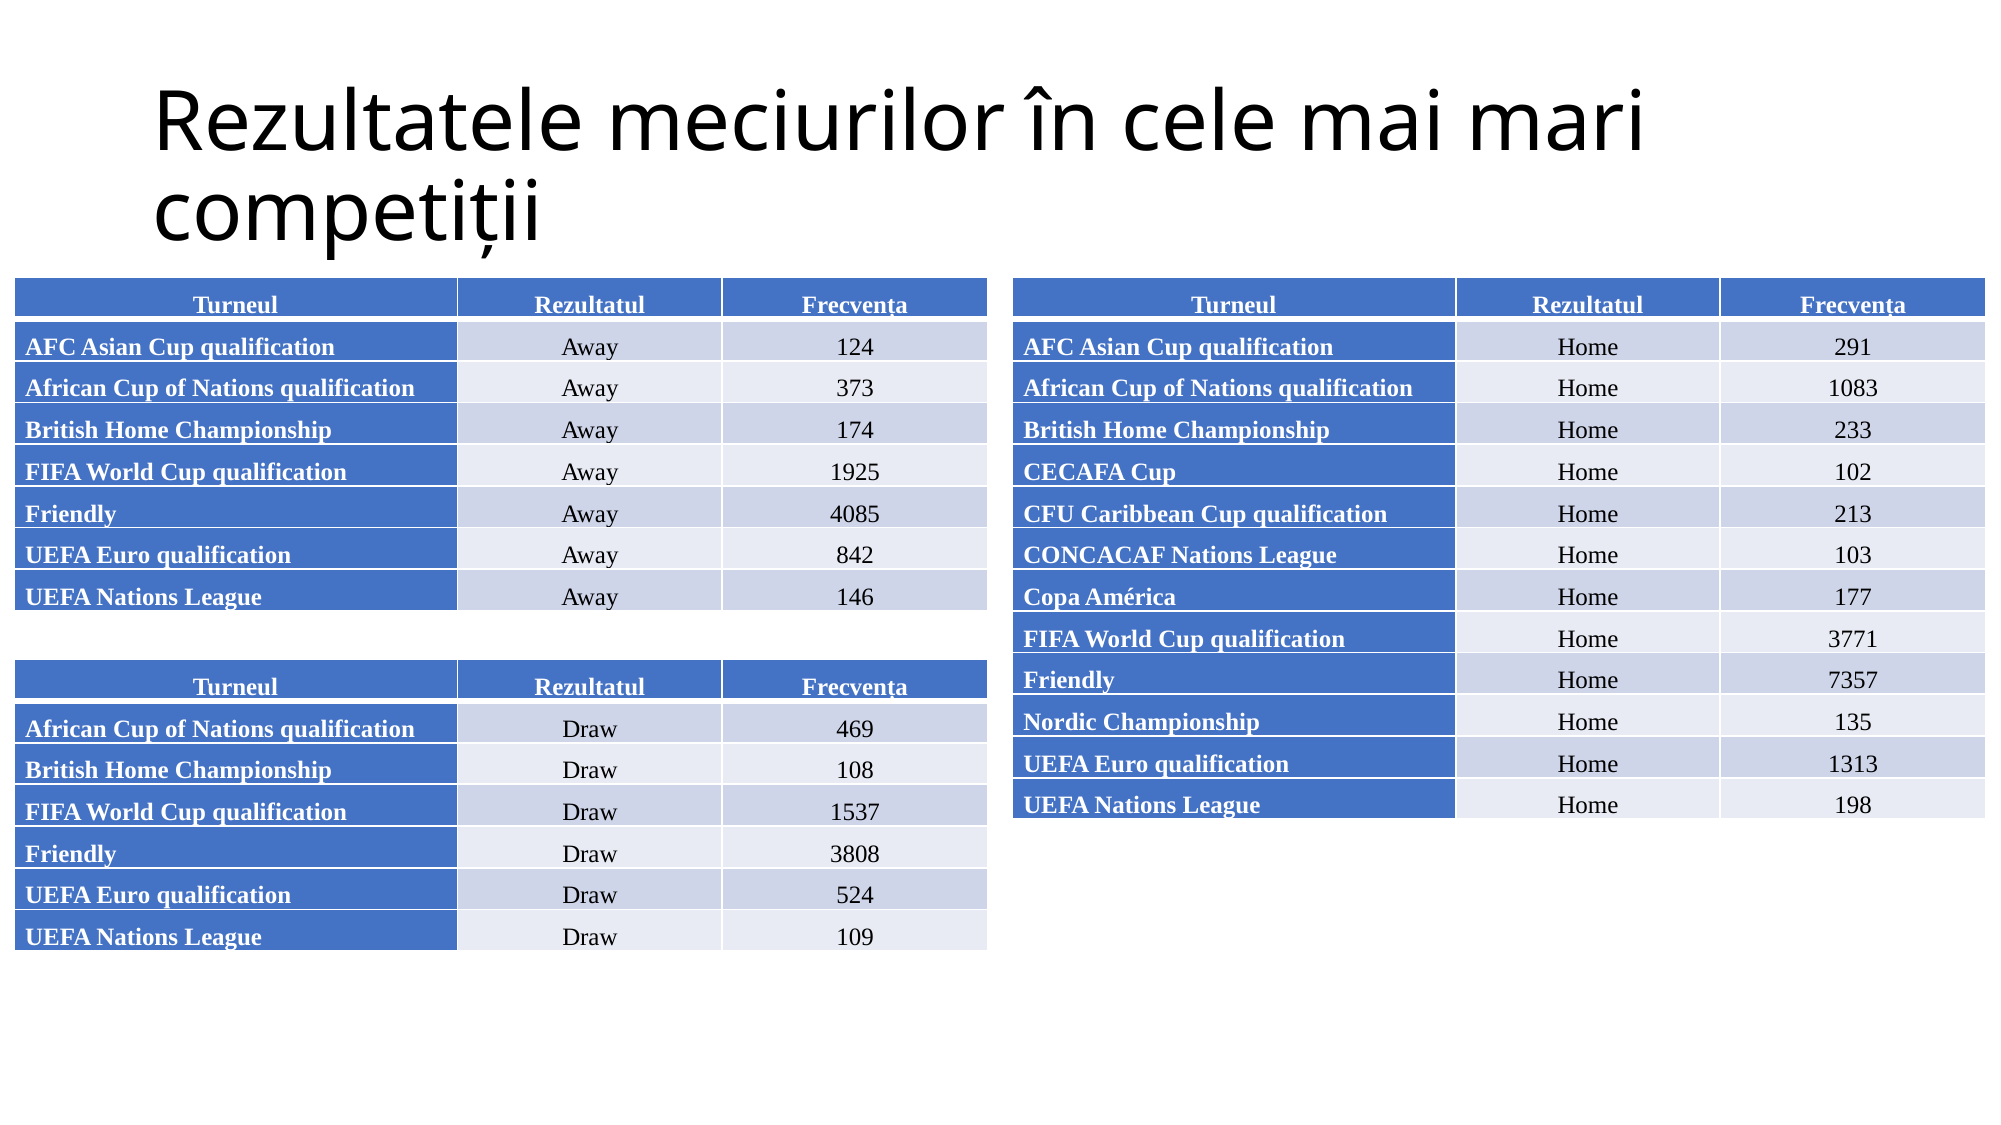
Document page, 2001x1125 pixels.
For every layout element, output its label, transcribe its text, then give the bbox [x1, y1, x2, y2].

table_cell Friendly [15, 487, 457, 527]
table_header Frecvența [1721, 278, 1985, 316]
table_cell UEFA Euro qualification [1013, 737, 1455, 777]
table_header Frecvența [723, 278, 987, 316]
table_cell UEFA Nations League [1013, 779, 1455, 818]
table_cell 3808 [723, 827, 987, 867]
table_cell 103 [1721, 528, 1985, 568]
table_header Turneul [15, 278, 457, 316]
table_cell Friendly [1013, 653, 1455, 693]
table_cell 102 [1721, 445, 1985, 485]
table_cell African Cup of Nations qualification [15, 704, 457, 742]
table_cell 174 [723, 403, 987, 443]
table_cell UEFA Euro qualification [15, 528, 457, 568]
table_cell FIFA World Cup qualification [1013, 612, 1455, 652]
table_cell 135 [1721, 695, 1985, 735]
table_cell Home [1457, 695, 1719, 735]
table_cell FIFA World Cup qualification [15, 445, 457, 485]
table_cell Friendly [15, 827, 457, 867]
table_cell African Cup of Nations qualification [15, 362, 457, 402]
table_cell Home [1457, 487, 1719, 527]
table_cell British Home Championship [1013, 403, 1455, 443]
table_cell UEFA Euro qualification [15, 869, 457, 909]
table_cell 108 [723, 744, 987, 783]
table_header Rezultatul [458, 660, 721, 698]
table_cell 213 [1721, 487, 1985, 527]
table_cell UEFA Nations League [15, 570, 457, 610]
table_cell Draw [458, 869, 721, 909]
table_cell 842 [723, 528, 987, 568]
table_cell 1537 [723, 785, 987, 825]
table_cell Home [1457, 322, 1719, 360]
table_cell 524 [723, 869, 987, 909]
table_header Rezultatul [1457, 278, 1719, 316]
table_cell 4085 [723, 487, 987, 527]
table_cell 469 [723, 704, 987, 742]
table_cell 109 [723, 910, 987, 950]
table_cell Away [458, 487, 721, 527]
table_cell Away [458, 528, 721, 568]
table_cell 291 [1721, 322, 1985, 360]
table_cell Draw [458, 910, 721, 950]
table_cell UEFA Nations League [15, 910, 457, 950]
table_header Frecvența [723, 660, 987, 698]
table_header Rezultatul [458, 278, 721, 316]
table_cell Home [1457, 653, 1719, 693]
table_cell 198 [1721, 779, 1985, 818]
table_cell Home [1457, 528, 1719, 568]
table_cell CECAFA Cup [1013, 445, 1455, 485]
table_cell CFU Caribbean Cup qualification [1013, 487, 1455, 527]
table_cell Home [1457, 737, 1719, 777]
table_cell Draw [458, 744, 721, 783]
table_cell Home [1457, 570, 1719, 610]
table_cell British Home Championship [15, 744, 457, 783]
table_cell Nordic Championship [1013, 695, 1455, 735]
table_cell Draw [458, 785, 721, 825]
table_cell CONCACAF Nations League [1013, 528, 1455, 568]
table_cell Home [1457, 403, 1719, 443]
table_cell Home [1457, 445, 1719, 485]
table_header Turneul [15, 660, 457, 698]
table_cell African Cup of Nations qualification [1013, 362, 1455, 402]
table_cell Away [458, 322, 721, 360]
title Rezultatele meciurilor în cele mai mari competiții [137, 59, 1863, 278]
table_cell Draw [458, 827, 721, 867]
table_cell 7357 [1721, 653, 1985, 693]
table_cell Home [1457, 612, 1719, 652]
table_cell 1313 [1721, 737, 1985, 777]
table_cell Home [1457, 362, 1719, 402]
table_cell 373 [723, 362, 987, 402]
table_cell FIFA World Cup qualification [15, 785, 457, 825]
table_cell 1083 [1721, 362, 1985, 402]
table_cell Away [458, 403, 721, 443]
table_cell AFC Asian Cup qualification [1013, 322, 1455, 360]
table_cell Away [458, 445, 721, 485]
table_cell British Home Championship [15, 403, 457, 443]
table_cell Draw [458, 704, 721, 742]
table_cell Away [458, 570, 721, 610]
table_cell Away [458, 362, 721, 402]
table_cell 233 [1721, 403, 1985, 443]
table_cell Home [1457, 779, 1719, 818]
table_cell Copa América [1013, 570, 1455, 610]
table_header Turneul [1013, 278, 1455, 316]
table_cell 177 [1721, 570, 1985, 610]
table_cell 3771 [1721, 612, 1985, 652]
table_cell 146 [723, 570, 987, 610]
table_cell 1925 [723, 445, 987, 485]
table_cell AFC Asian Cup qualification [15, 322, 457, 360]
table_cell 124 [723, 322, 987, 360]
